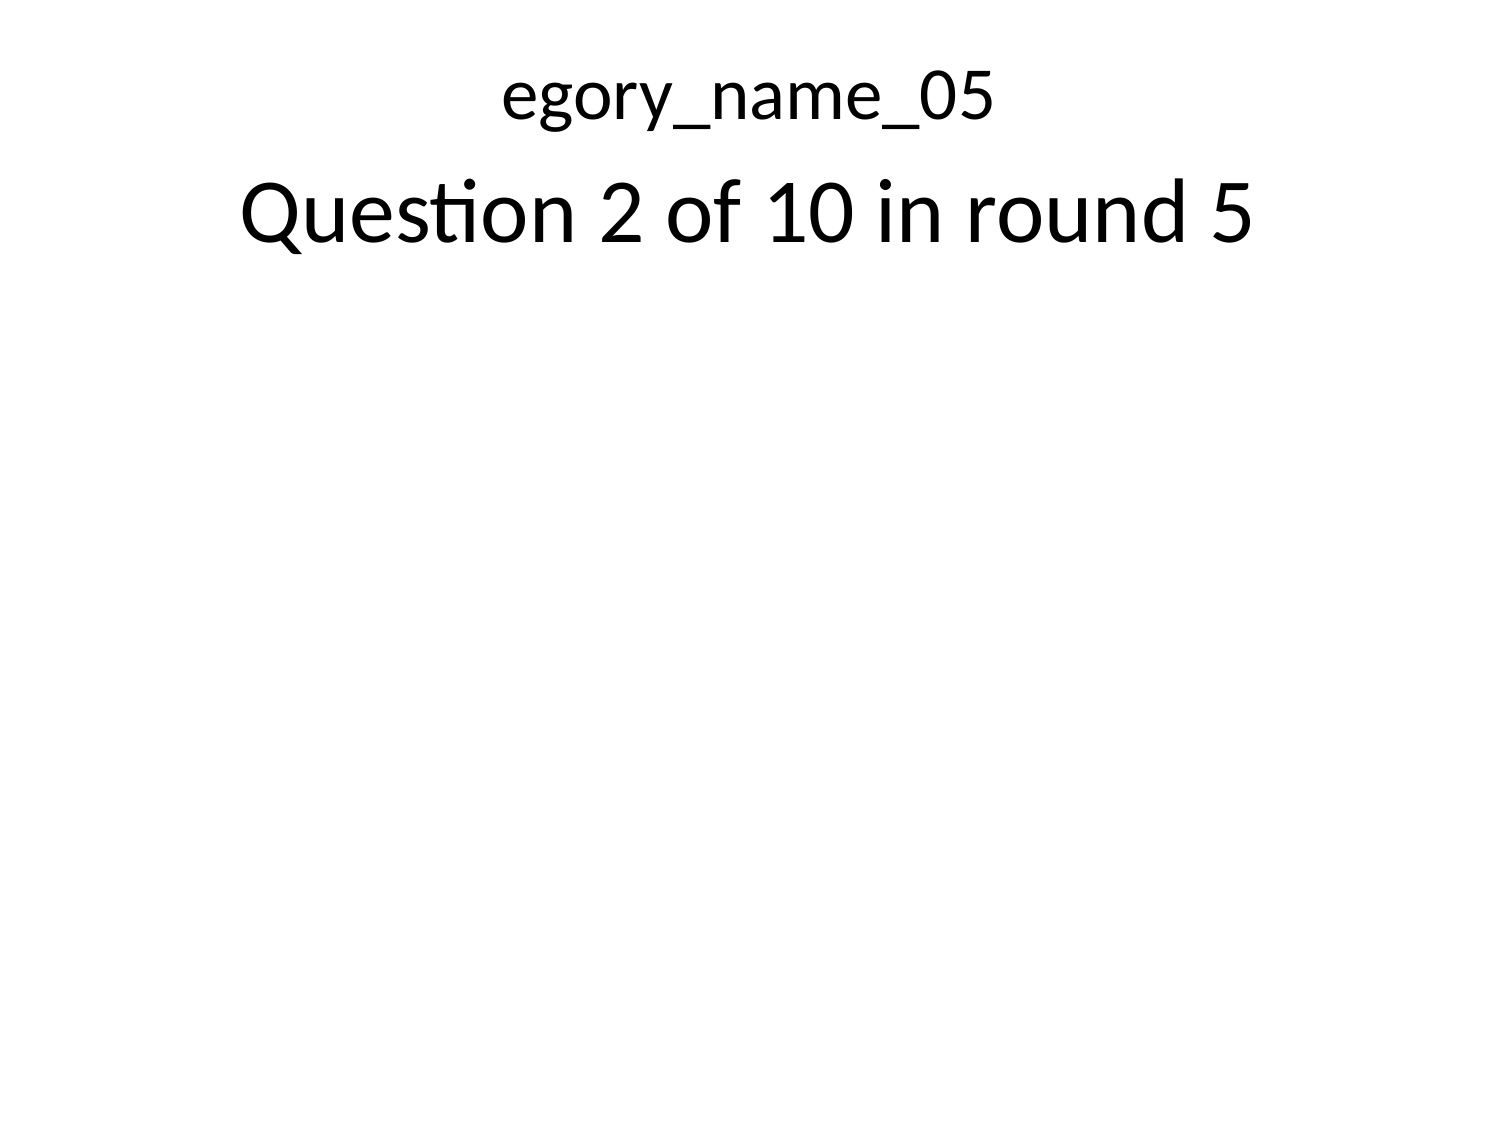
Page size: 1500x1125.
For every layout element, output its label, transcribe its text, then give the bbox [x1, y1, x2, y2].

text_box egory_name_05 [35, 37, 1463, 143]
text_box Question 2 of 10 in round 5 [35, 143, 1463, 765]
